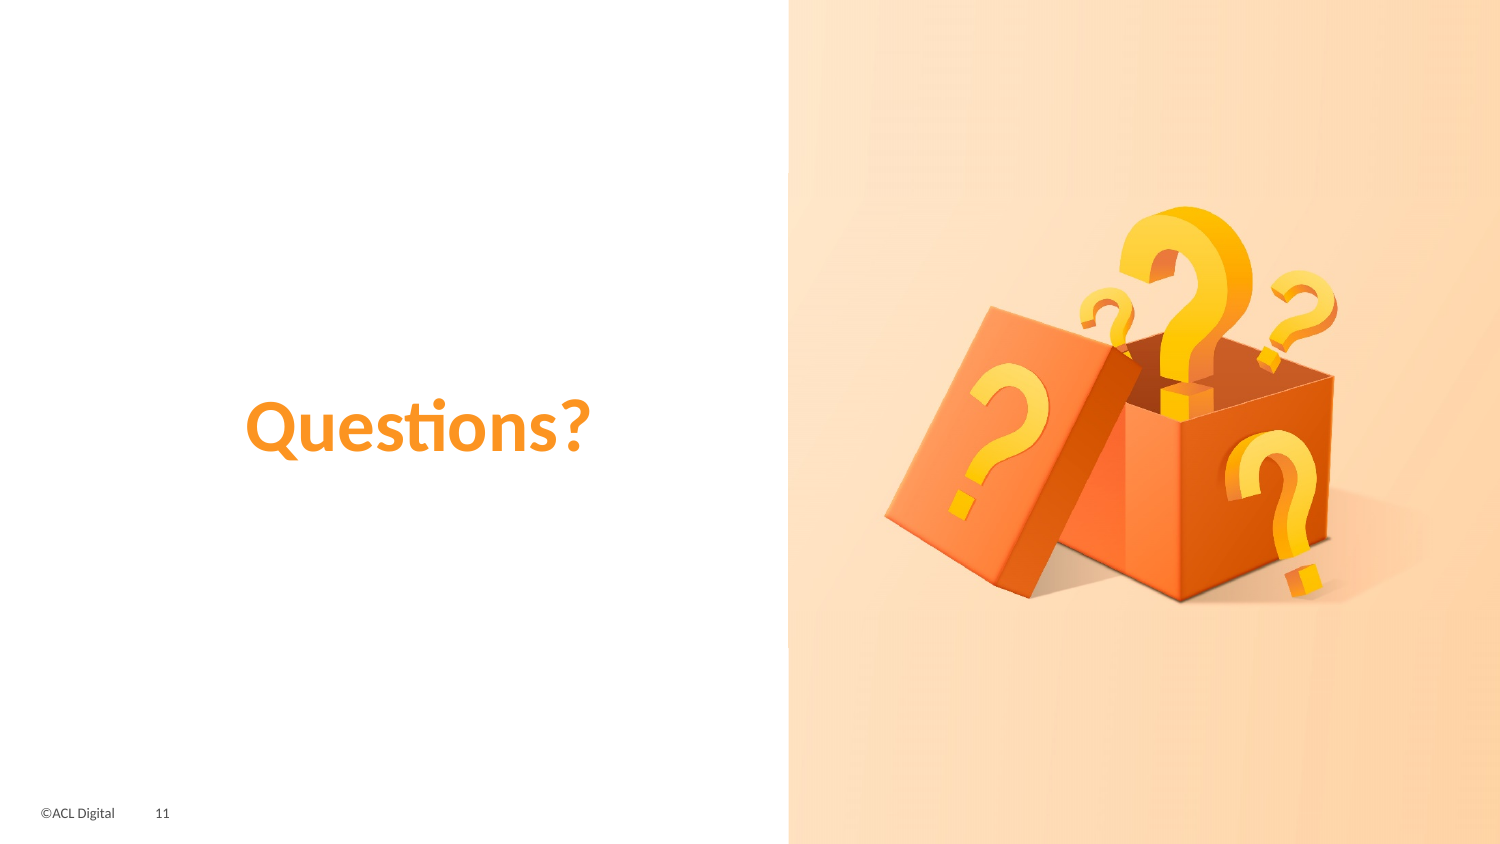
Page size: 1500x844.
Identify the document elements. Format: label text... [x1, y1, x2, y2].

text_box Questions? [35, 389, 783, 455]
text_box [788, 0, 1500, 844]
